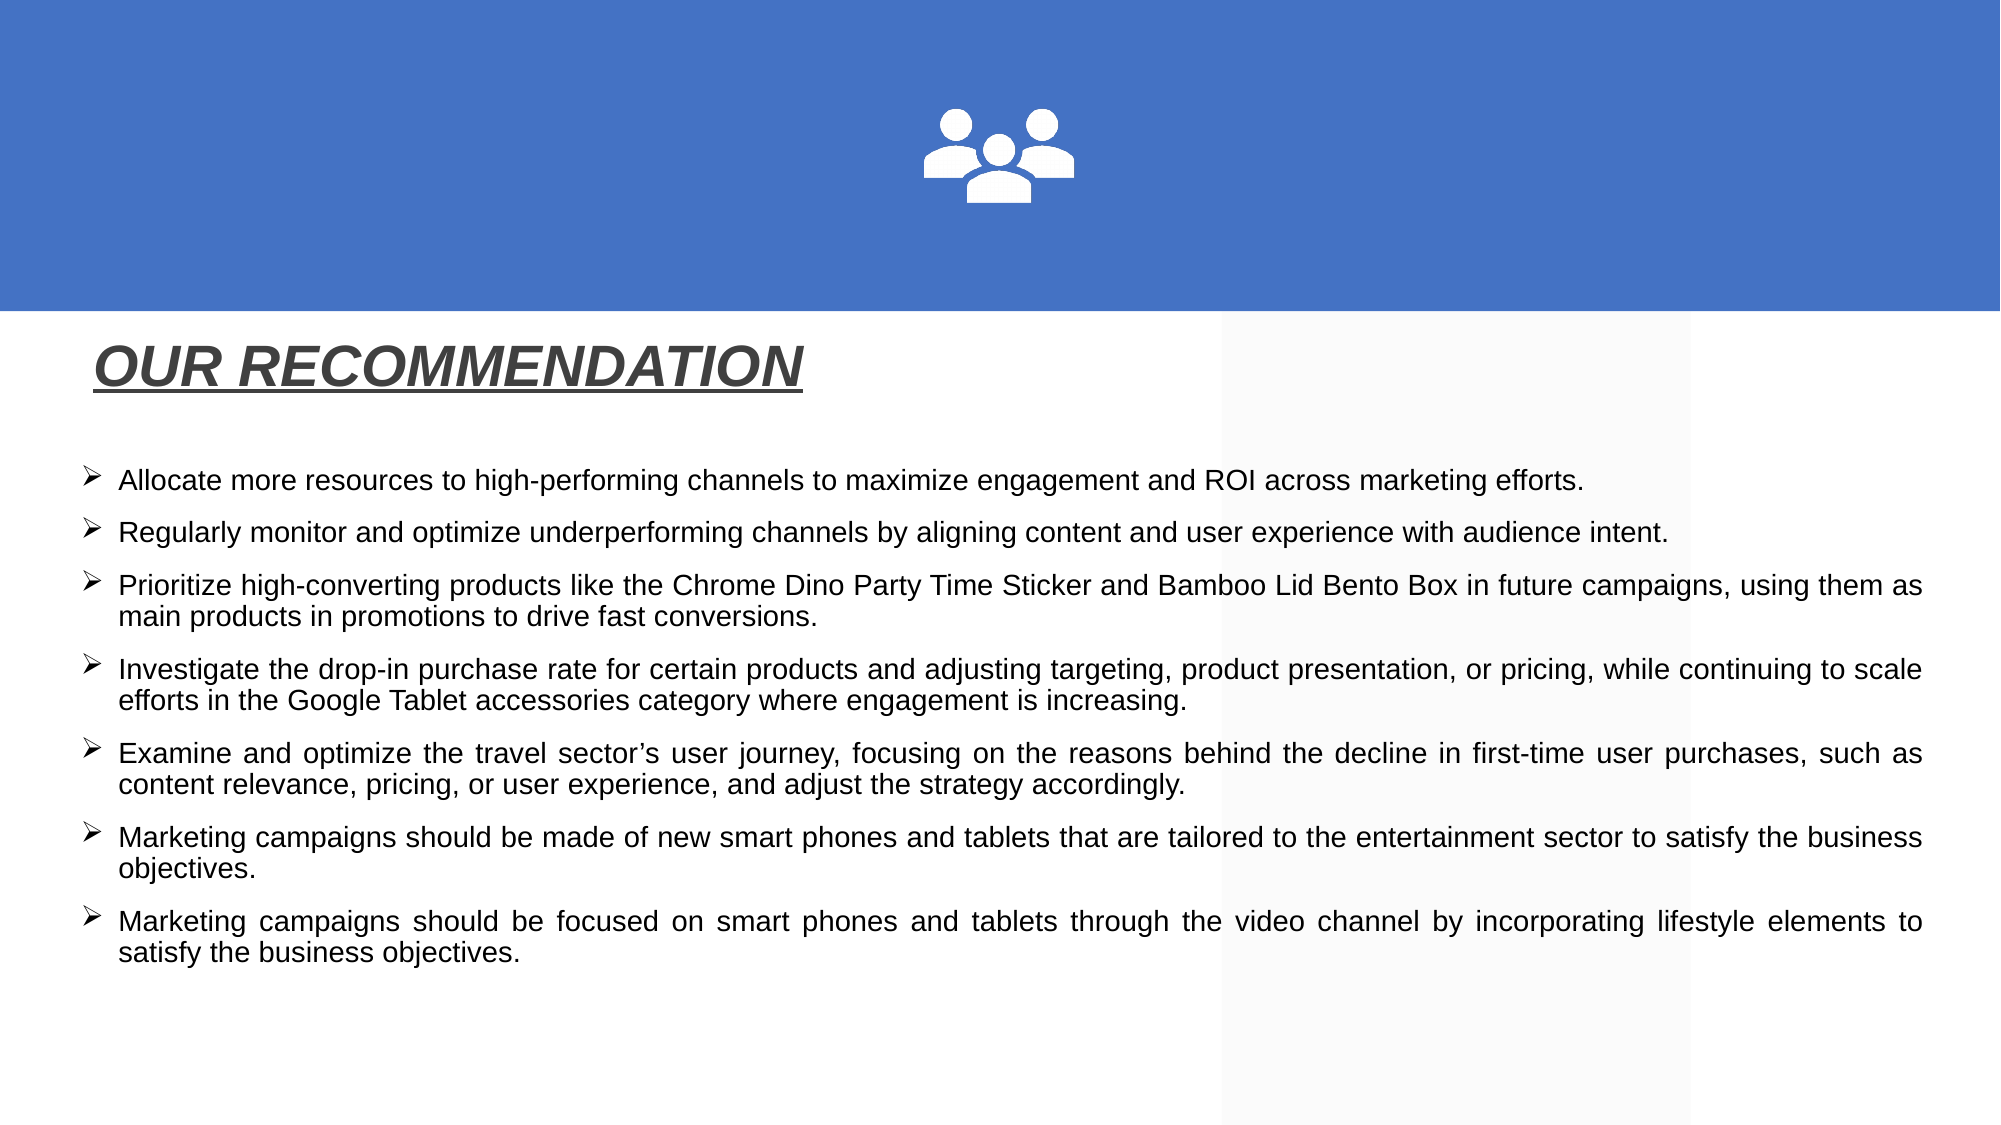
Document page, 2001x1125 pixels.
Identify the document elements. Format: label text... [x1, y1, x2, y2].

title OUR RECOMMENDATION [78, 312, 907, 407]
text_box [913, 69, 1086, 242]
list Allocate more resources to high-performing channels to maximize engagement and ROI across marketing efforts. Regularly monitor and optimize underperforming channels by aligning content and user experience with audience intent. Prioritize high-converting products like the Chrome Dino Party Time Sticker and Bamboo Lid Bento Box in future campaigns, using them as main products in promotions to drive fast conversions. Investigate the drop-in purchase rate for certain products and adjusting targeting, product presentation, or pricing, while continuing to scale efforts in the Google Tablet accessories category where engagement is increasing. Examine and optimize the travel sector’s user journey, focusing on the reasons behind the decline in first-time user purchases, such as content relevance, pricing, or user experience, and adjust the strategy accordingly. Marketing campaigns should be made of new smart phones and tablets that are tailored to the entertainment sector to satisfy the business objectives. Marketing campaigns should be focused on smart phones and tablets through the video channel by incorporating lifestyle elements to satisfy the business objectives. [80, 457, 1927, 1001]
text_box [0, 0, 2000, 312]
